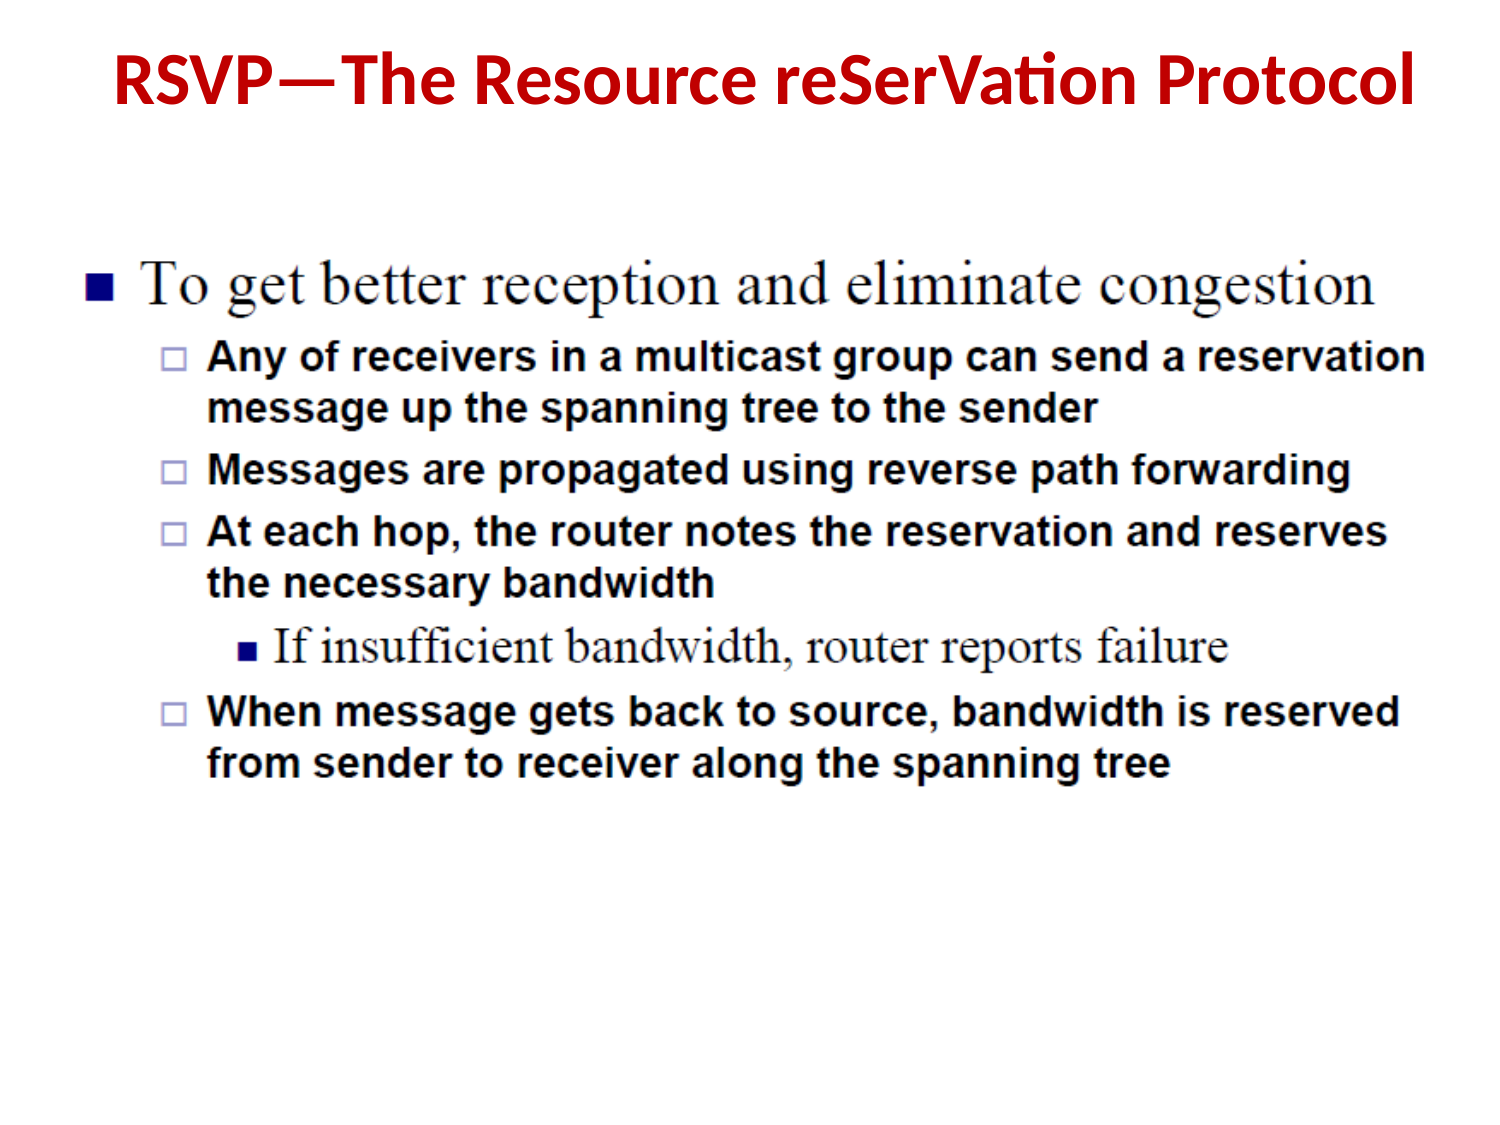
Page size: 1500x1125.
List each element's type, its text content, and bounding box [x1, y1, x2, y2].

title RSVP—The Resource reSerVation Protocol [75, 0, 1457, 150]
text_box [725, 0, 1050, 63]
picture [49, 224, 1466, 838]
